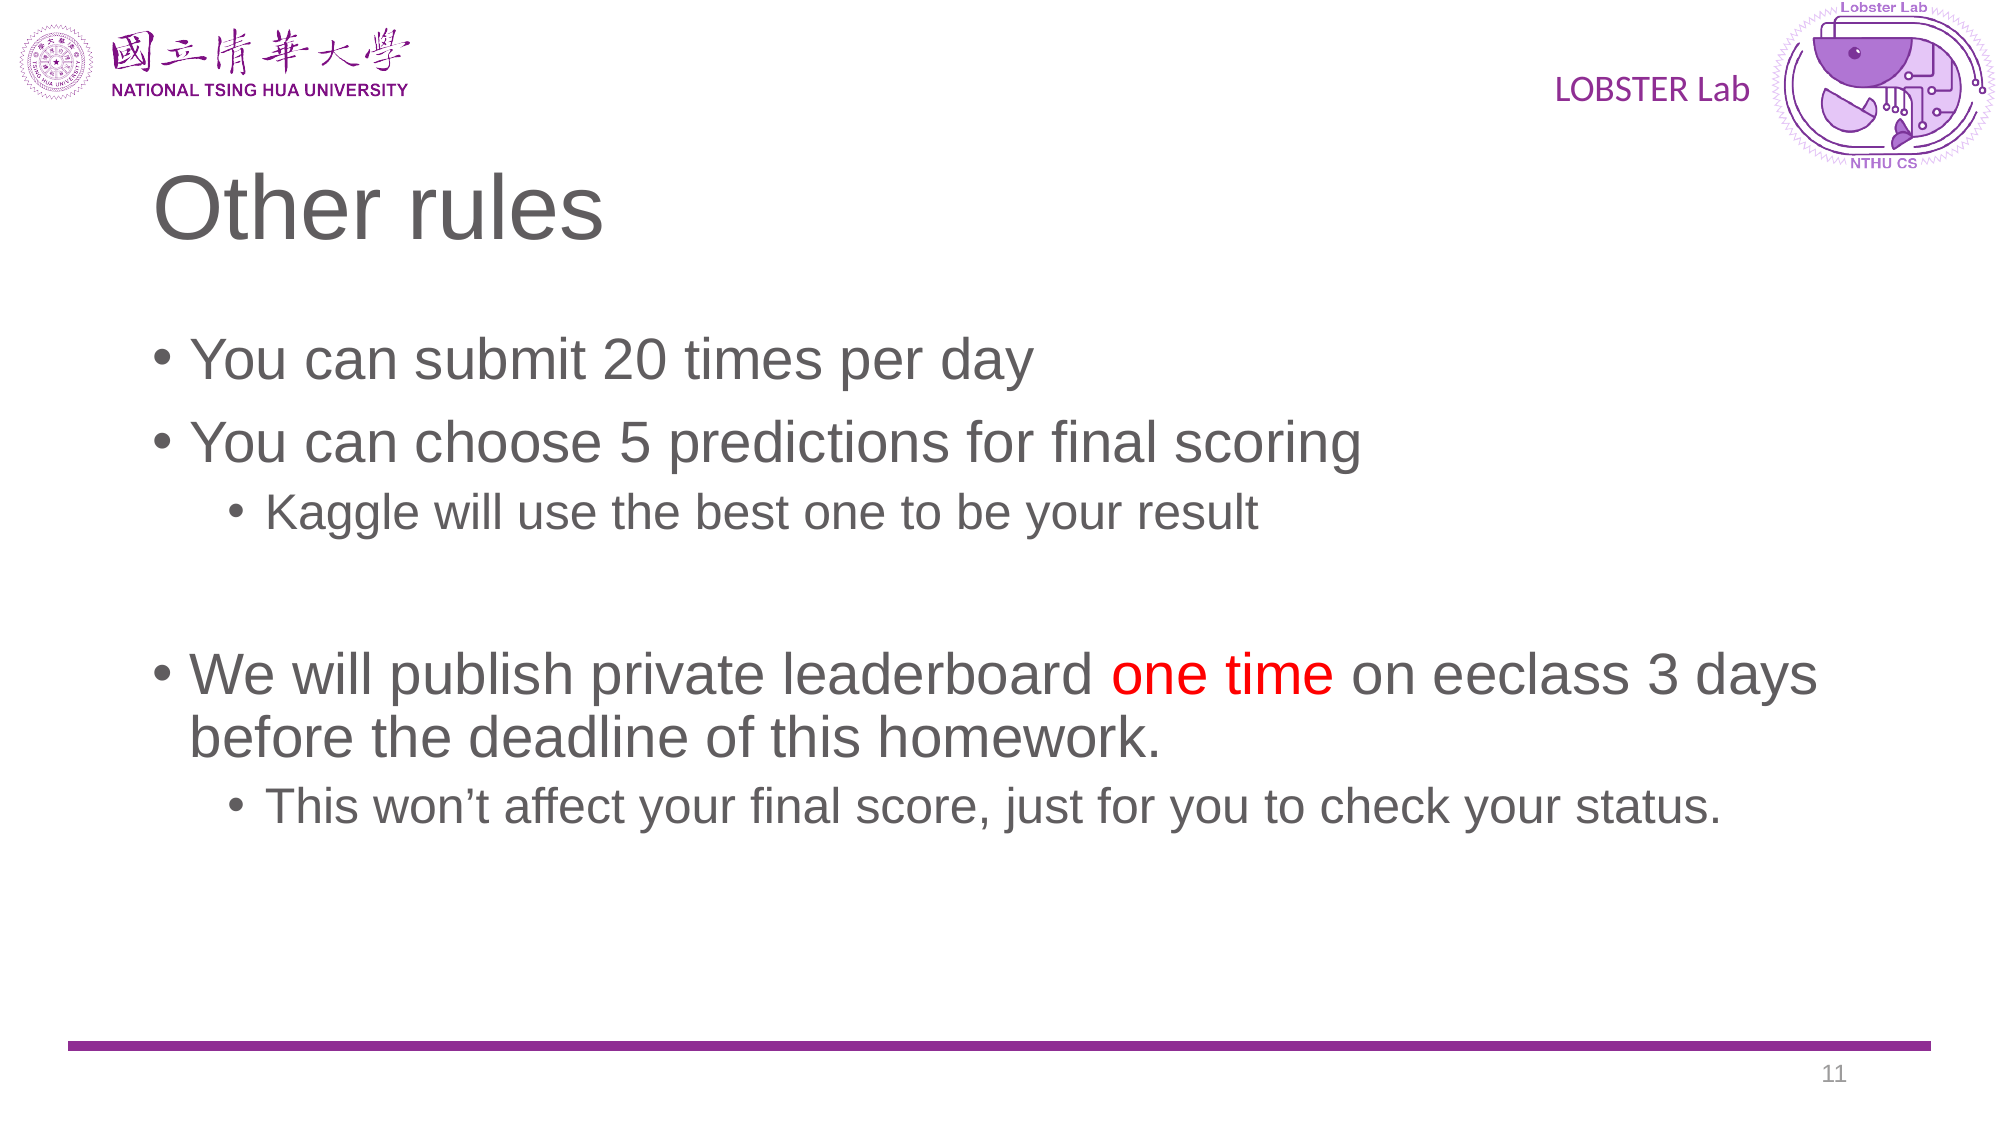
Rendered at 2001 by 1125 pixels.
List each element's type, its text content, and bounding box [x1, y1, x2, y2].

slide_number 10 [1412, 1042, 1863, 1103]
title Other rules [137, 101, 1863, 319]
list You can submit 20 times per day You can choose 5 predictions for final scoring Kaggle will use the best one to be your result We will publish private leaderboard one time on eeclass 3 days before the deadline of this homework. This won’t affect your final score, just for you to check your status. [137, 321, 1863, 1036]
picture [1767, 0, 2000, 173]
picture [19, 24, 410, 100]
